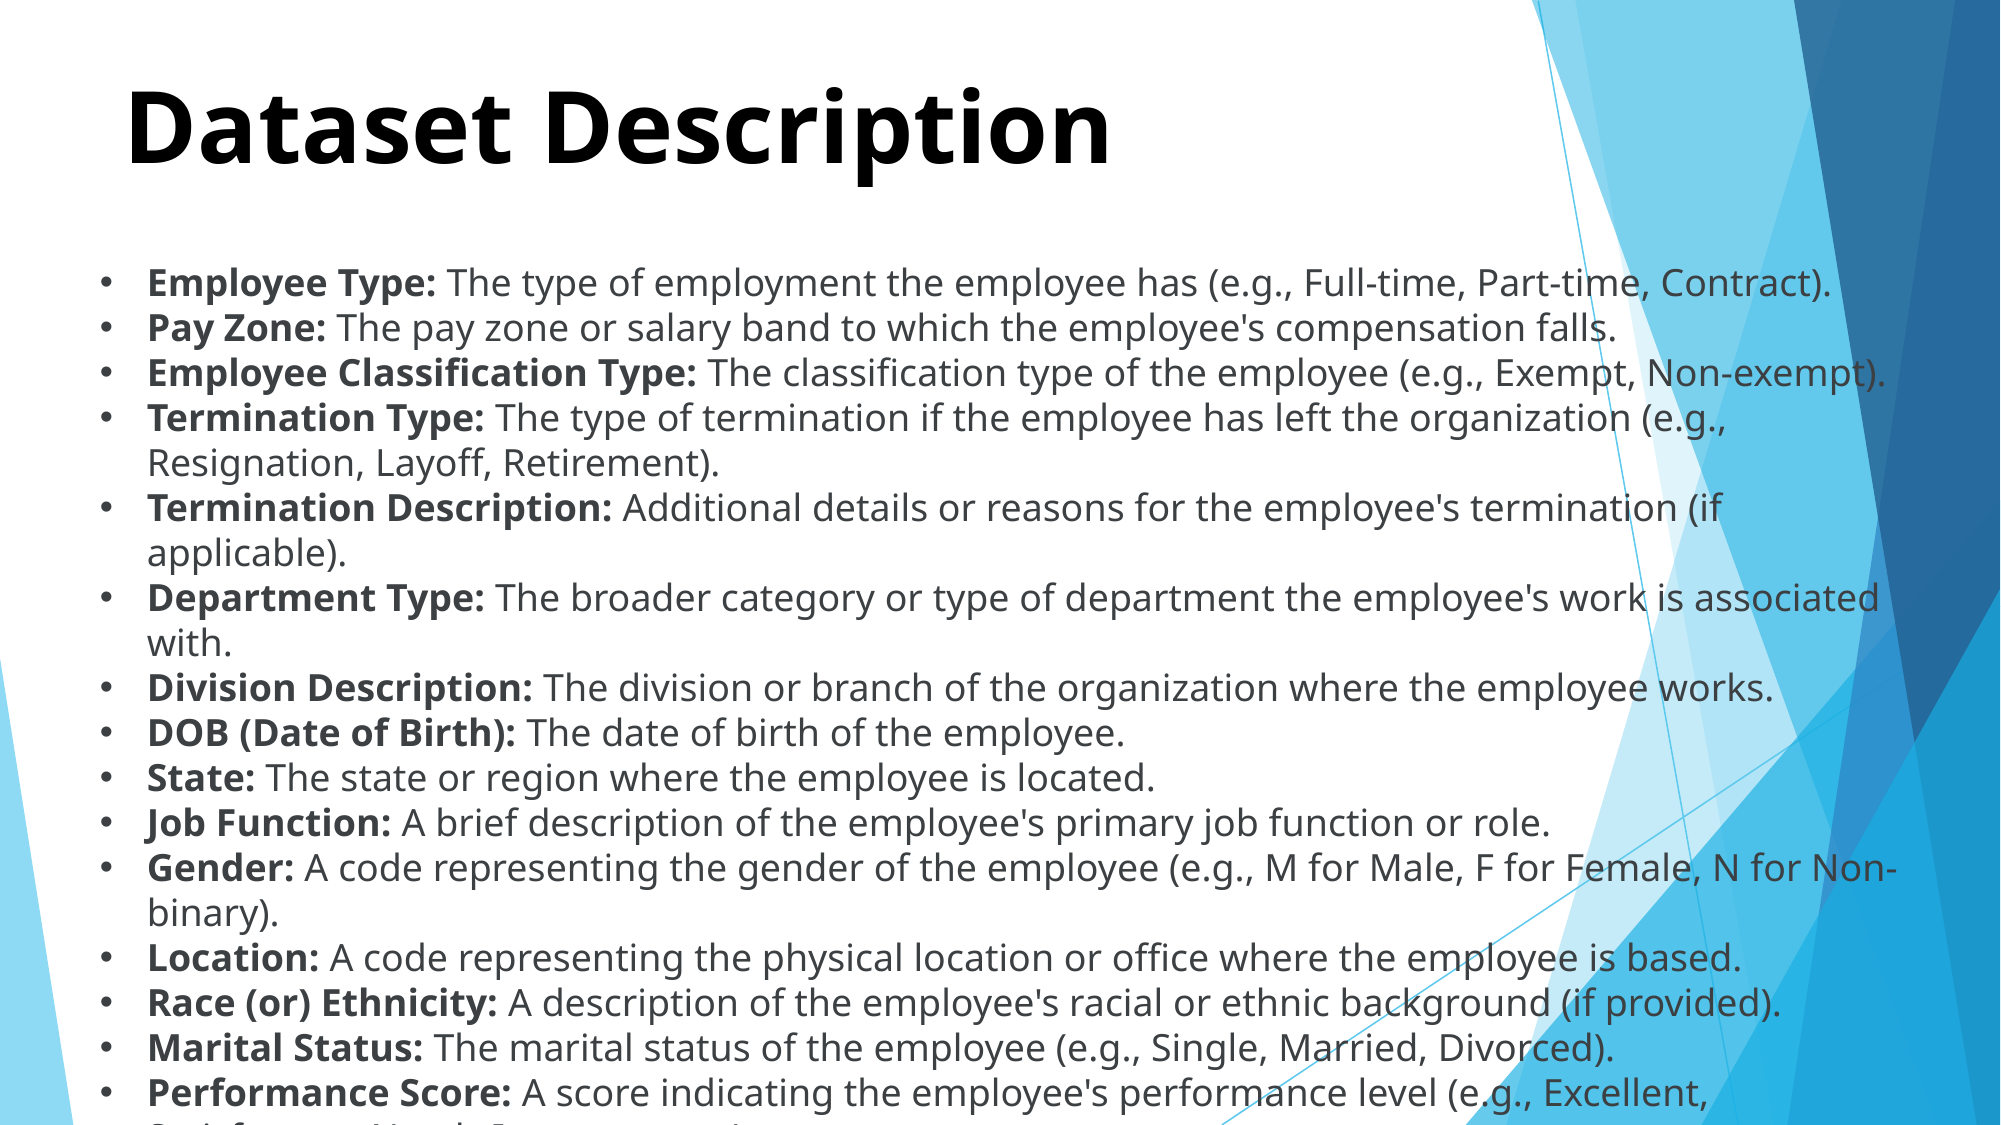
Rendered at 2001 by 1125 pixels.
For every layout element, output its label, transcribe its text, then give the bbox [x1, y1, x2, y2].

title Dataset Description [123, 63, 1877, 188]
list Employee Type: The type of employment the employee has (e.g., Full-time, Part-time, Contract). Pay Zone: The pay zone or salary band to which the employee's compensation falls. Employee Classification Type: The classification type of the employee (e.g., Exempt, Non-exempt). Termination Type: The type of termination if the employee has left the organization (e.g., Resignation, Layoff, Retirement). Termination Description: Additional details or reasons for the employee's termination (if applicable). Department Type: The broader category or type of department the employee's work is associated with. Division Description: The division or branch of the organization where the employee works. DOB (Date of Birth): The date of birth of the employee. State: The state or region where the employee is located. Job Function: A brief description of the employee's primary job function or role. Gender: A code representing the gender of the employee (e.g., M for Male, F for Female, N for Non-binary). Location: A code representing the physical location or office where the employee is based. Race (or) Ethnicity: A description of the employee's racial or ethnic background (if provided). Marital Status: The marital status of the employee (e.g., Single, Married, Divorced). Performance Score: A score indicating the employee's performance level (e.g., Excellent, Satisfactory, Needs Improvement). Current Employee Rating: The current rating or evaluation of the employee's overall performance. [99, 258, 1900, 1123]
